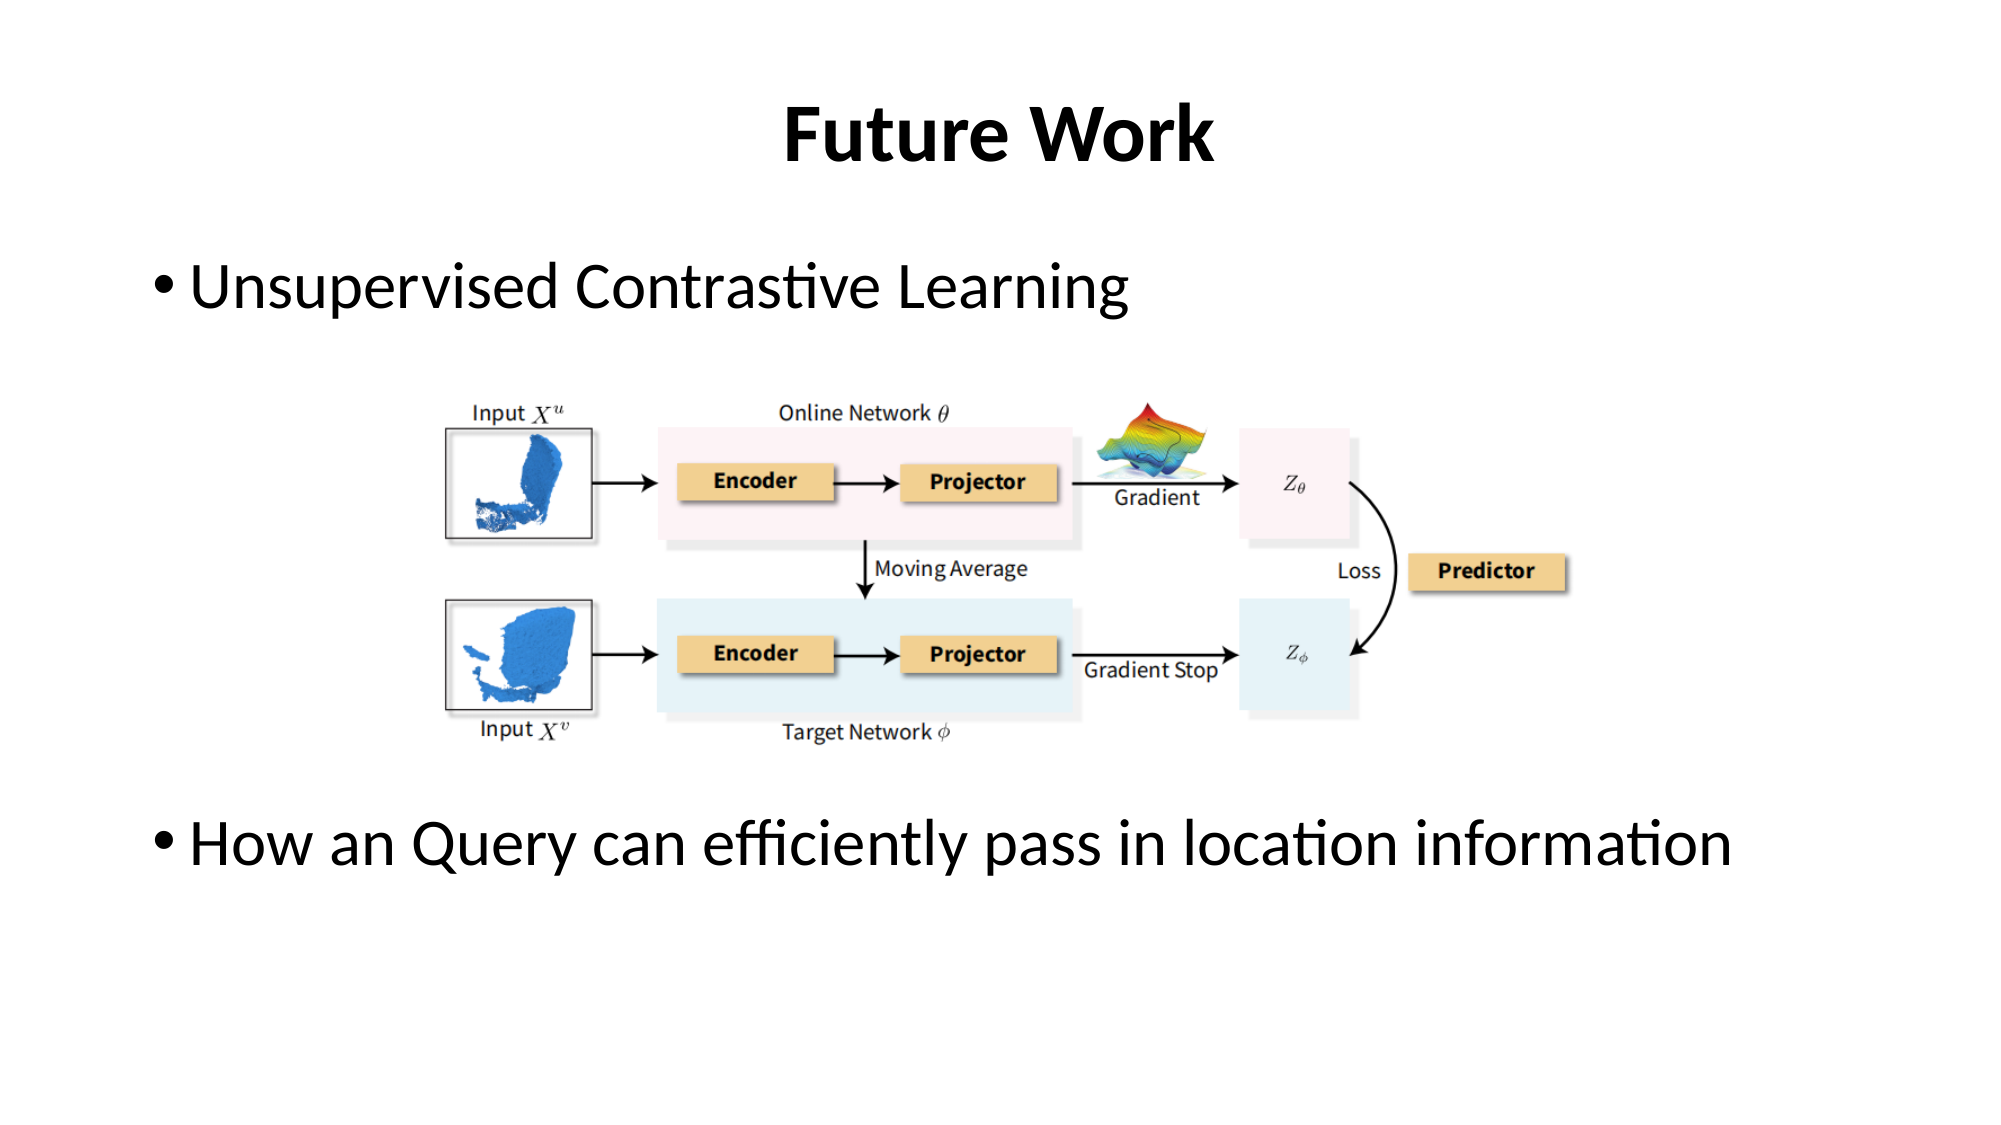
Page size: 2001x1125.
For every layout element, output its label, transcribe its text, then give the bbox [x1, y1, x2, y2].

list Unsupervised Contrastive Learning How an Query can efficiently pass in location information [137, 243, 1863, 1025]
title Future Work [137, 26, 1863, 243]
picture [408, 372, 1592, 753]
